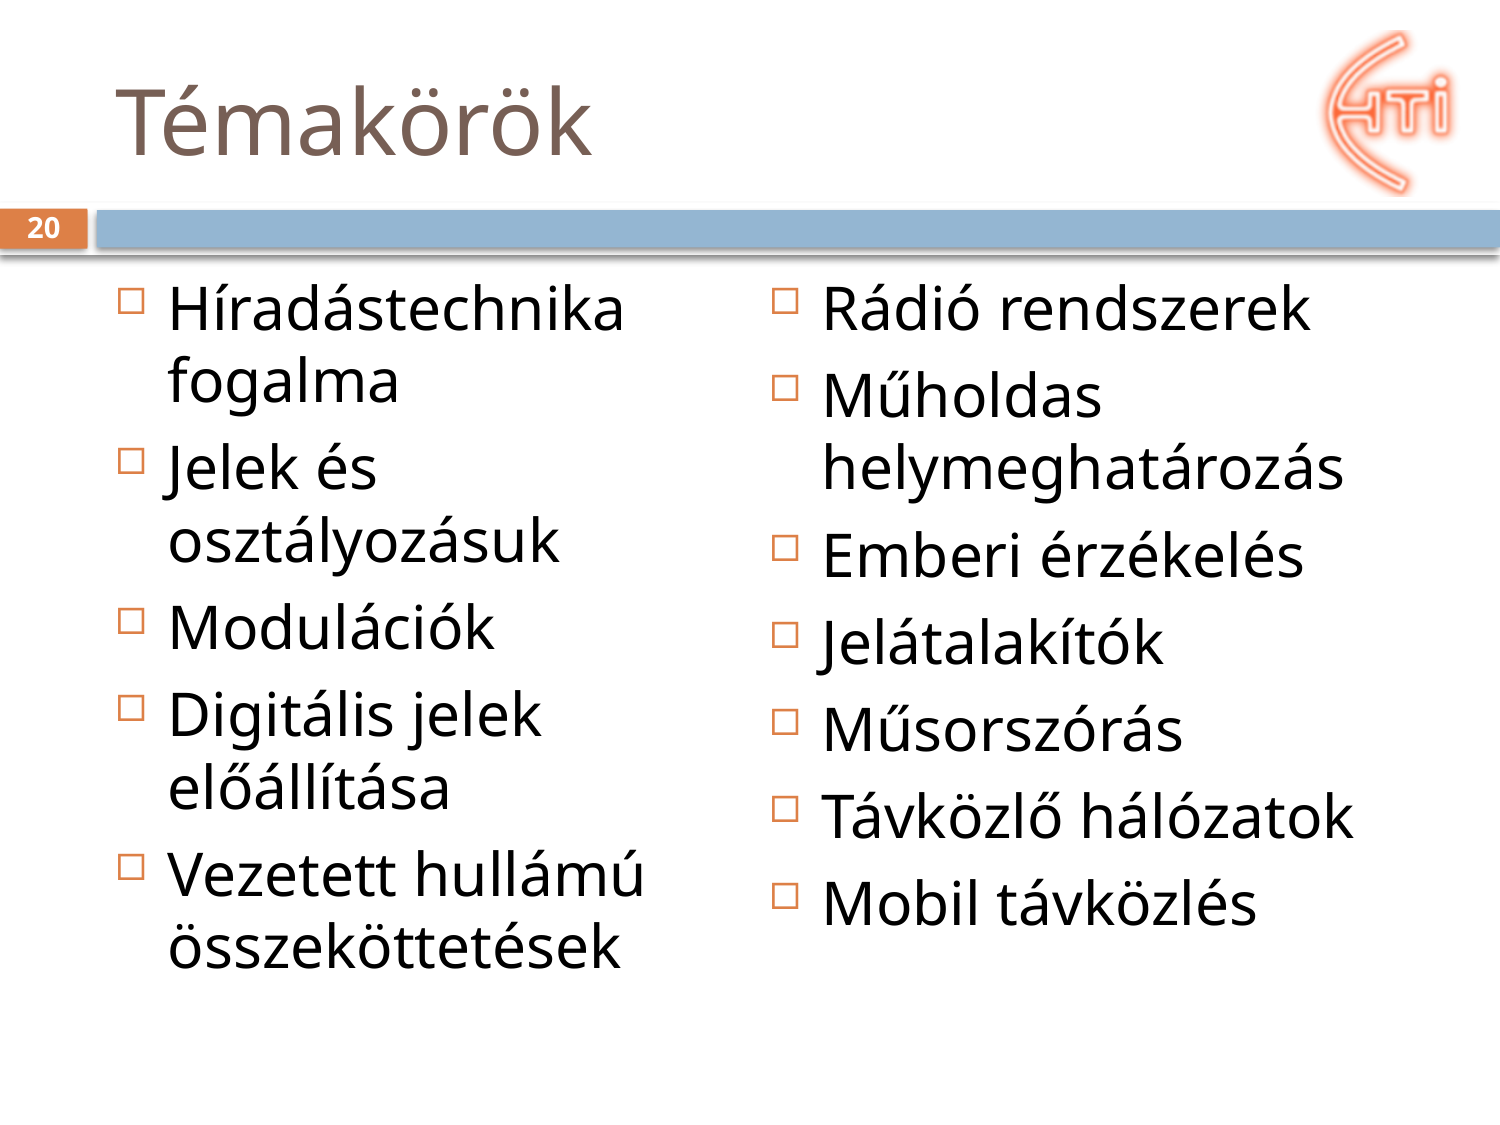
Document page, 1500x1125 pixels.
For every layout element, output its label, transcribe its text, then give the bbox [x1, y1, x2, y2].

list Híradástechnika fogalma Jelek és osztályozásuk Modulációk Digitális jelek előállítása Vezetett hullámú összeköttetések Rádió rendszerek Műholdas helymeghatározás Emberi érzékelés Jelátalakítók Műsorszórás Távközlő hálózatok Mobil távközlés [100, 262, 1438, 1000]
slide_number 20 [0, 208, 88, 249]
picture [1304, 30, 1471, 197]
title Témakörök [100, 37, 1300, 200]
